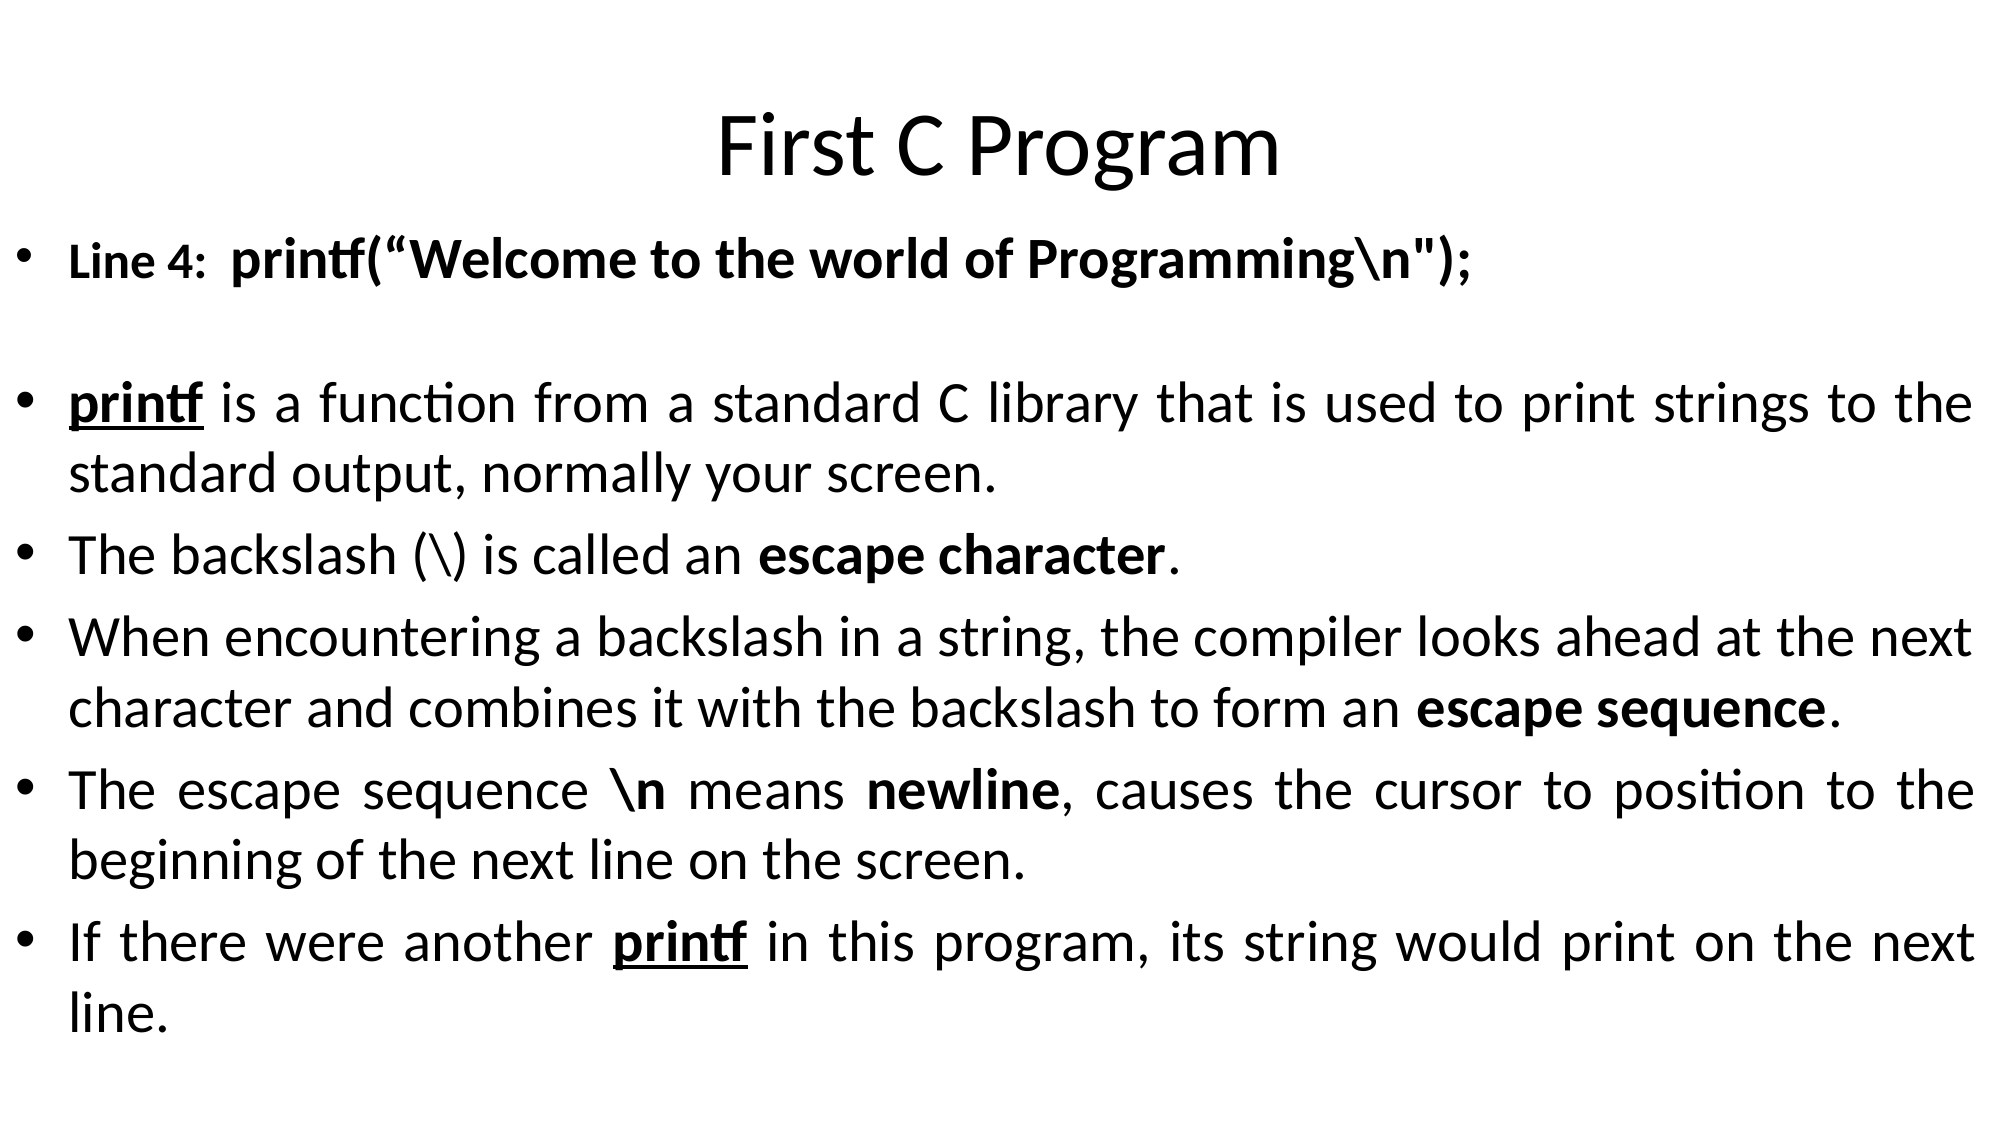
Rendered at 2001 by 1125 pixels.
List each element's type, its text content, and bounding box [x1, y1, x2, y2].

list Line 4: printf(“Welcome to the world of Programming\n"); printf is a function from a standard C library that is used to print strings to the standard output, normally your screen. The backslash (\) is called an escape character. When encountering a backslash in a string, the compiler looks ahead at the next character and combines it with the backslash to form an escape sequence. The escape sequence \n means newline, causes the cursor to position to the beginning of the next line on the screen. If there were another printf in this program, its string would print on the next line. [0, 212, 1993, 1088]
title First C Program [99, 45, 1900, 212]
